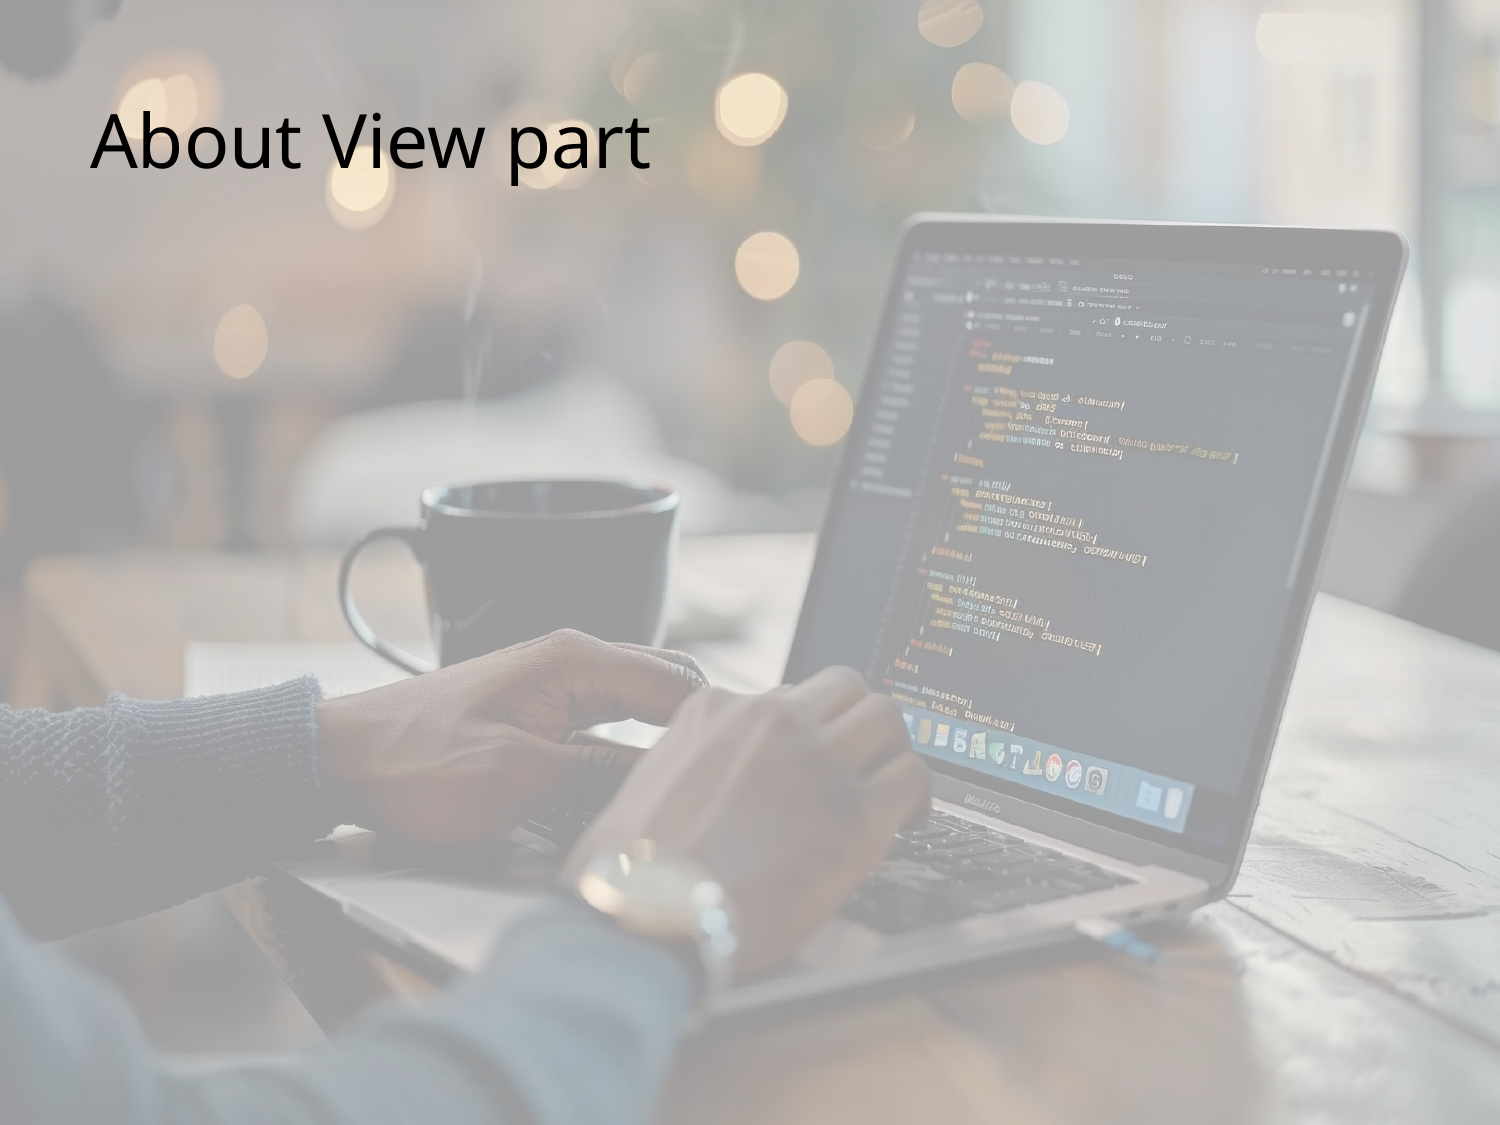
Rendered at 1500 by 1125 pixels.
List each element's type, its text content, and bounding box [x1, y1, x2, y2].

title About View part [75, 45, 1425, 233]
